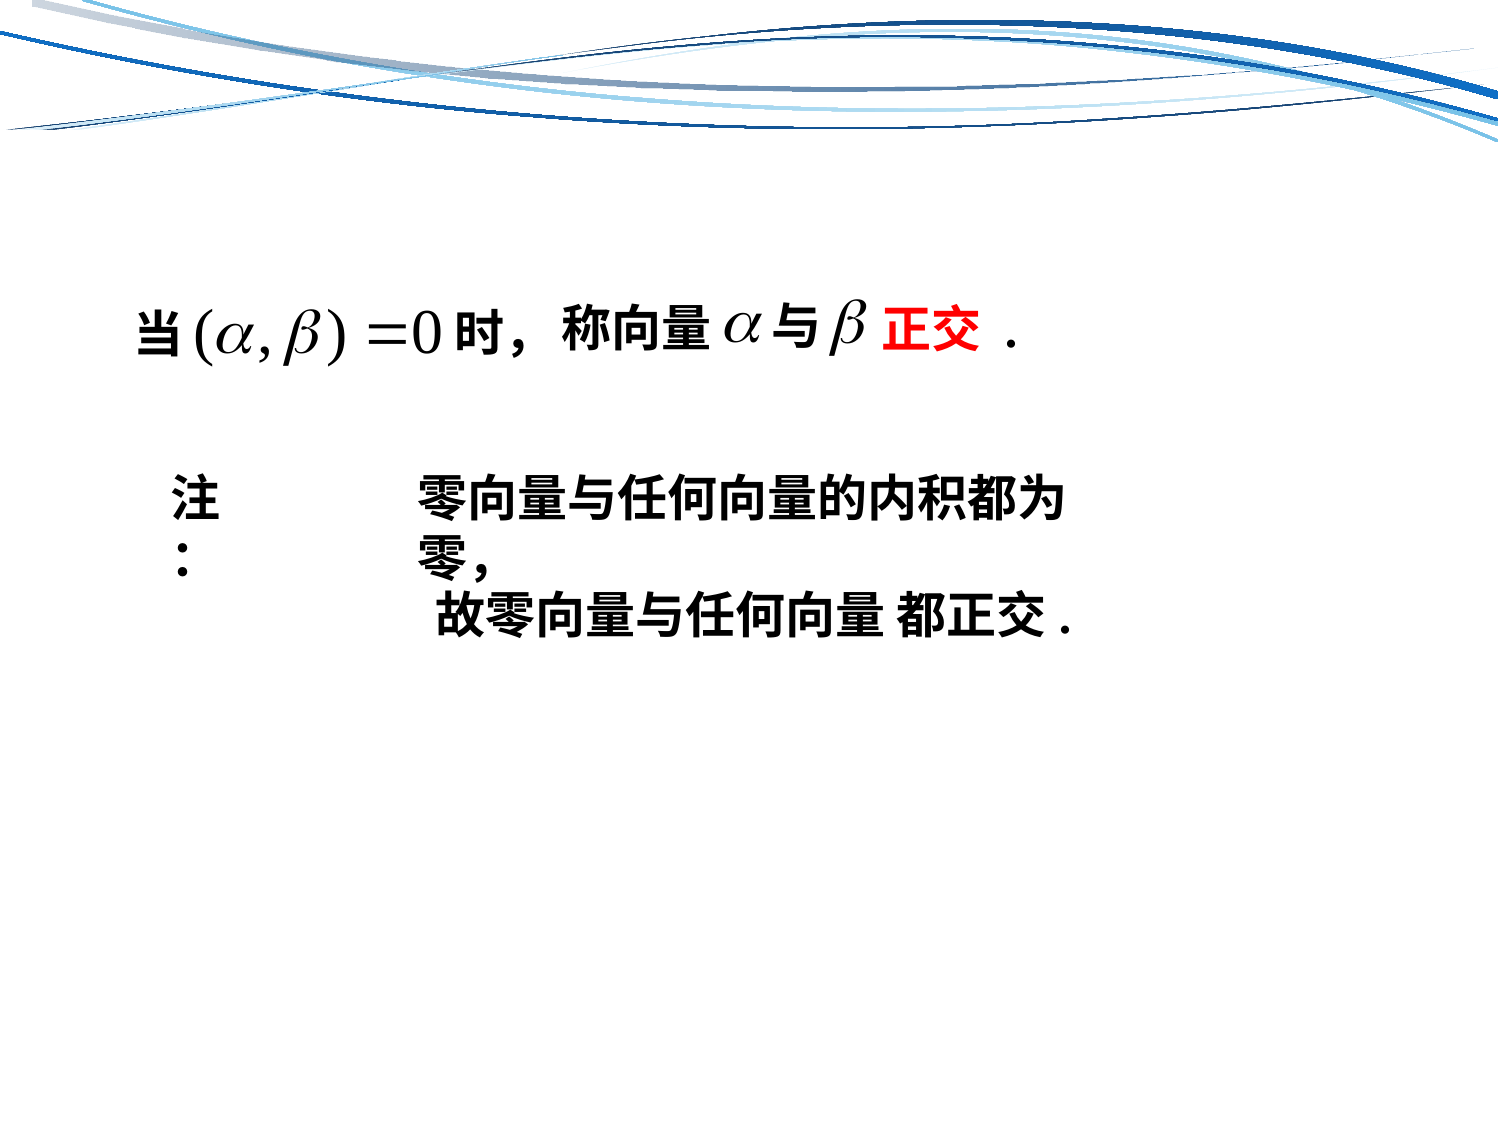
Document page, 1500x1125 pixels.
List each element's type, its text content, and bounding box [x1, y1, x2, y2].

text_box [547, 284, 1058, 370]
text_box 零向量与任何向量的内积都为零， [402, 459, 1179, 595]
text_box 注： [155, 459, 276, 595]
text_box [82, 0, 115, 7]
text_box [32, 0, 74, 7]
text_box 都正交. [925, 595, 1124, 651]
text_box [118, 293, 571, 380]
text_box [6, 7, 1499, 143]
text_box 故零向量与任何向量 [420, 576, 925, 651]
